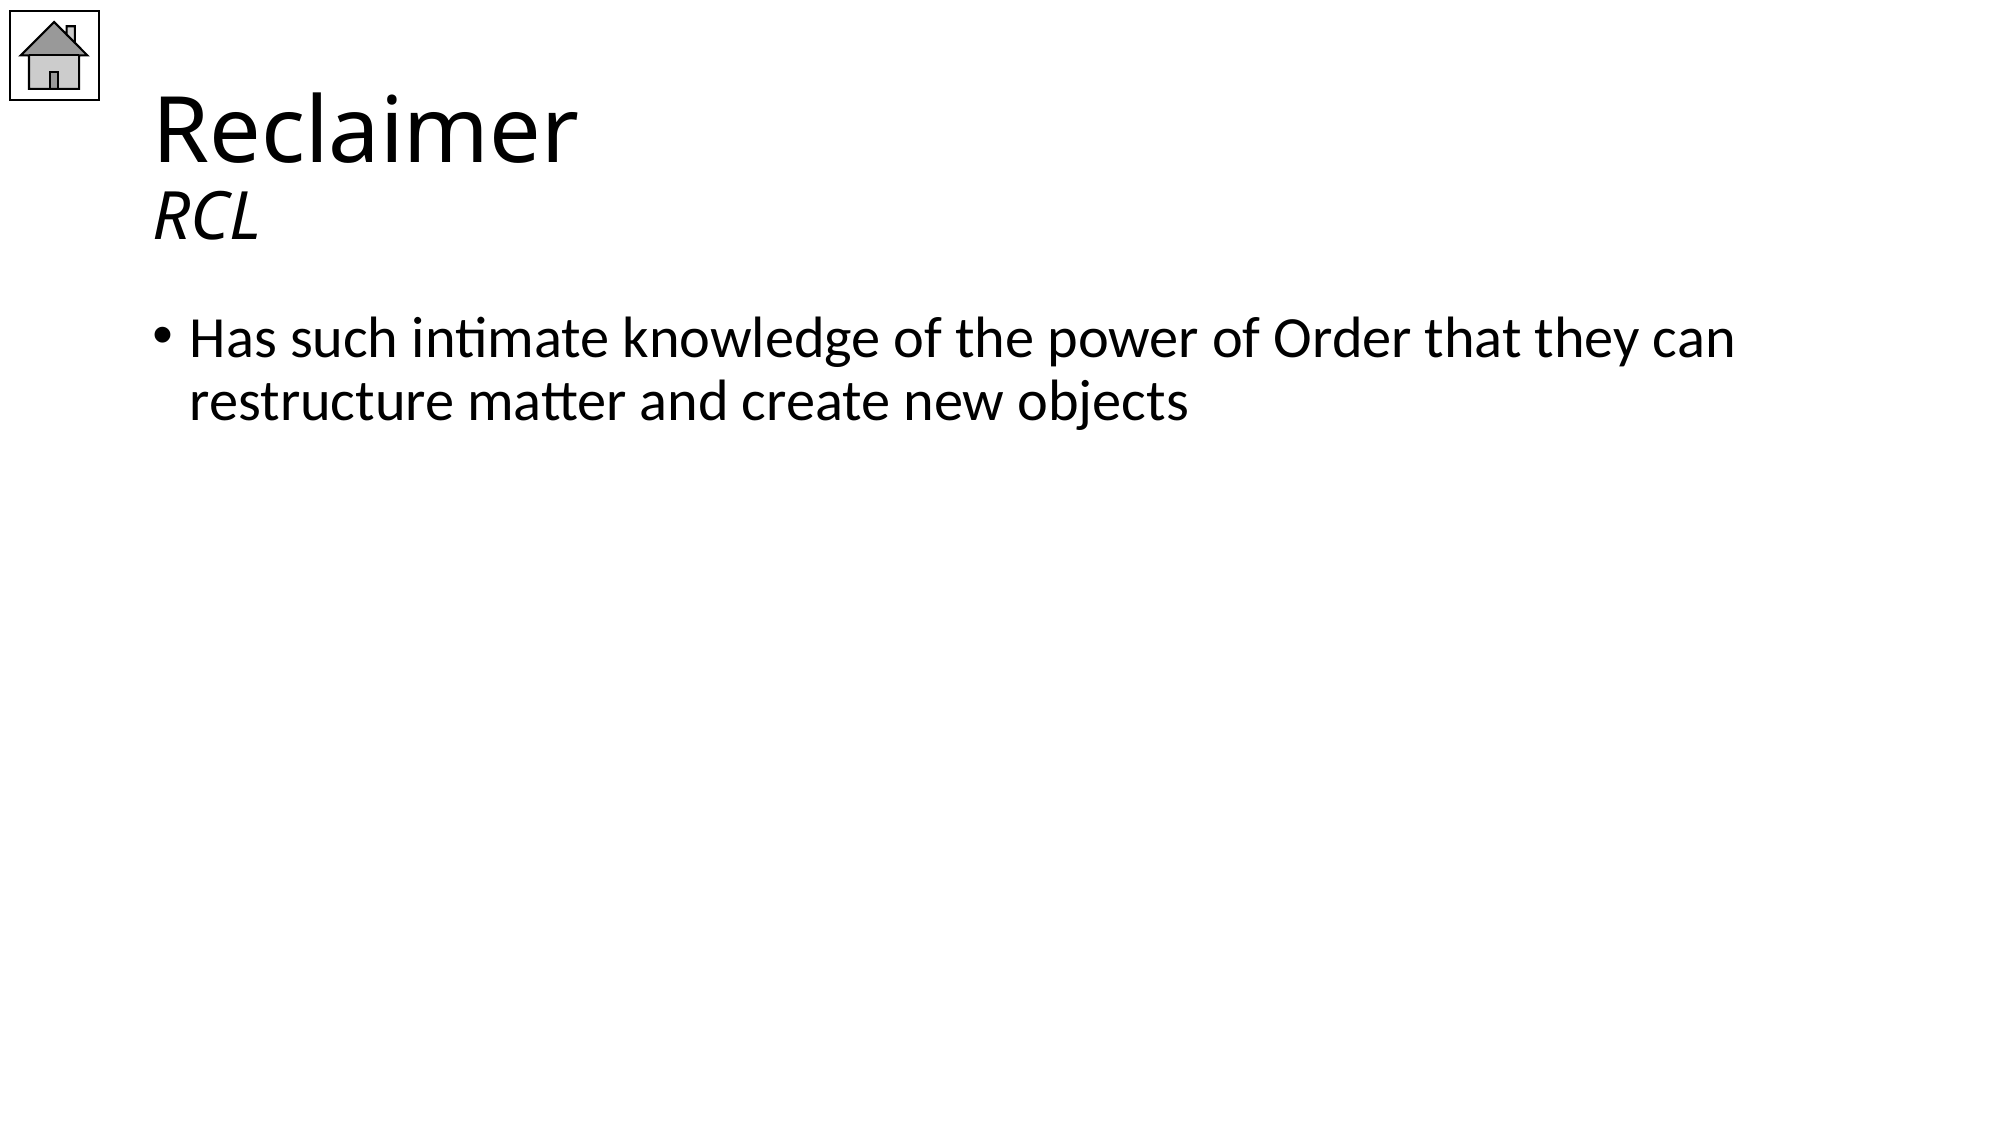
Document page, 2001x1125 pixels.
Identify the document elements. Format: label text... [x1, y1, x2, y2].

text_box [9, 10, 100, 101]
list Has such intimate knowledge of the power of Order that they can restructure matter and create new objects [137, 299, 1863, 1014]
title Reclaimer RCL [137, 59, 1863, 278]
